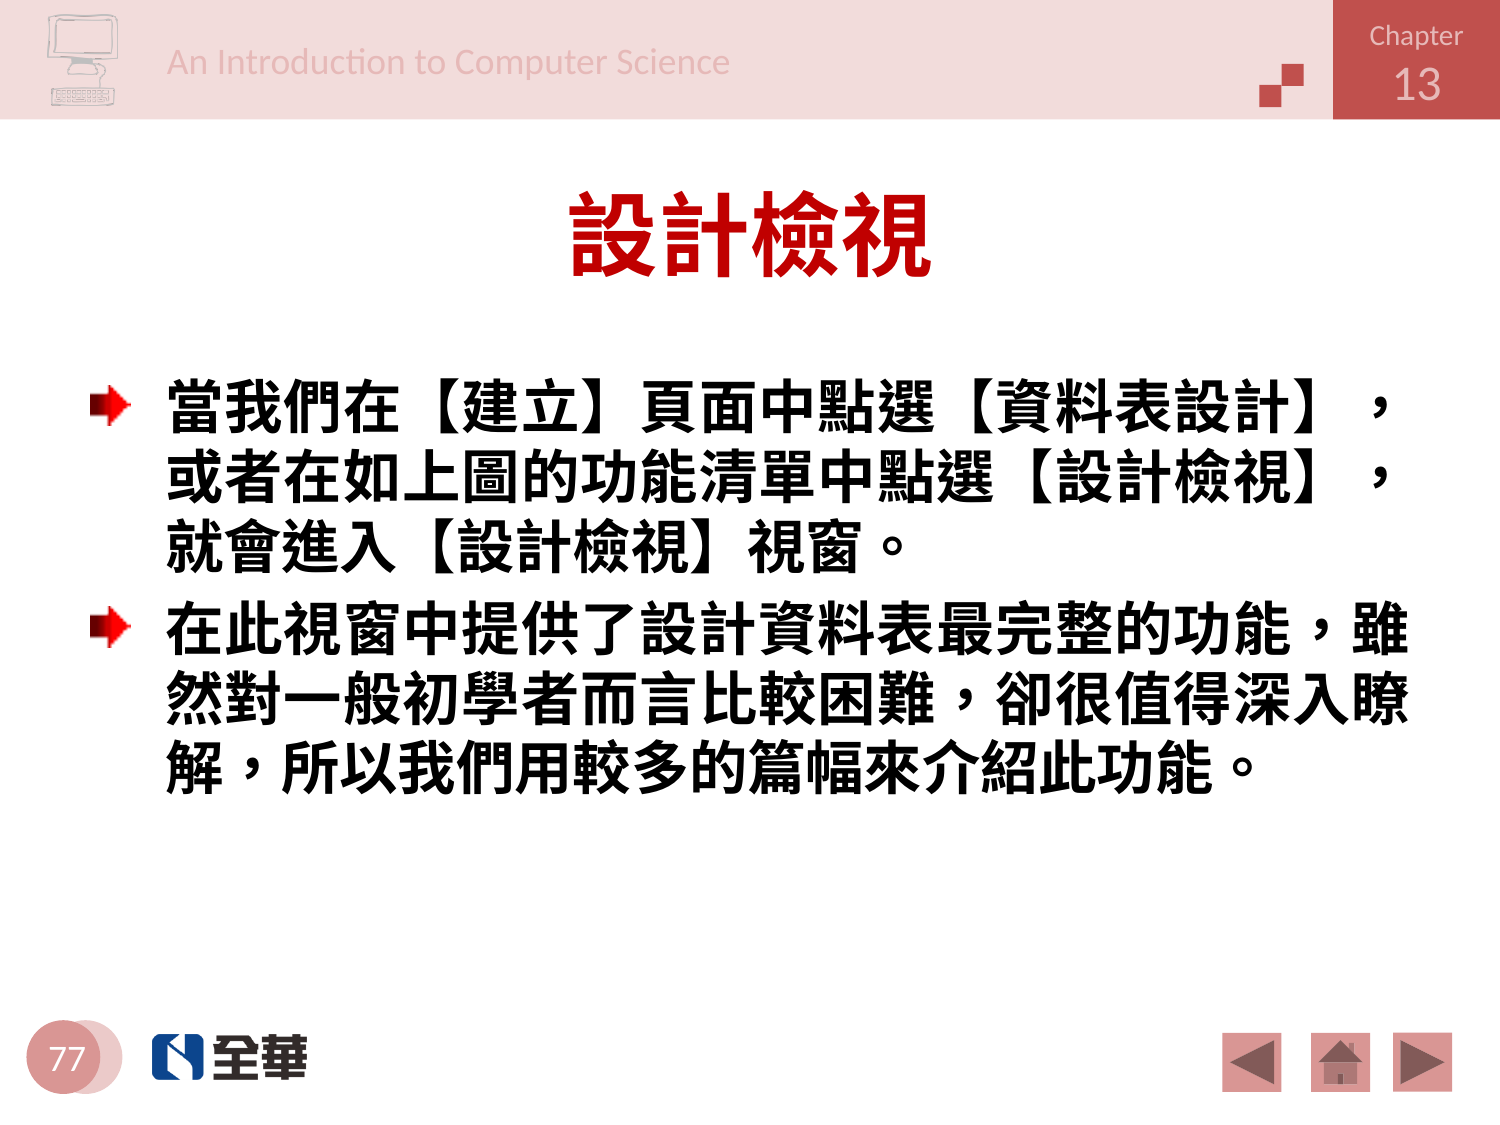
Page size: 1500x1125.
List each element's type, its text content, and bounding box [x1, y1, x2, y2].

picture [90, 606, 131, 648]
title 設計檢視 [75, 138, 1425, 327]
picture [90, 385, 131, 426]
picture [47, 14, 118, 106]
list 當我們在【建立】頁面中點選【資料表設計】，或者在如上圖的功能清單中點選【設計檢視】，就會進入【設計檢視】視窗。 在此視窗中提供了設計資料表最完整的功能，雖然對一般初學者而言比較困難，卻很值得深入瞭解，所以我們用較多的篇幅來介紹此功能。 [75, 363, 1425, 1005]
picture [152, 1034, 307, 1080]
